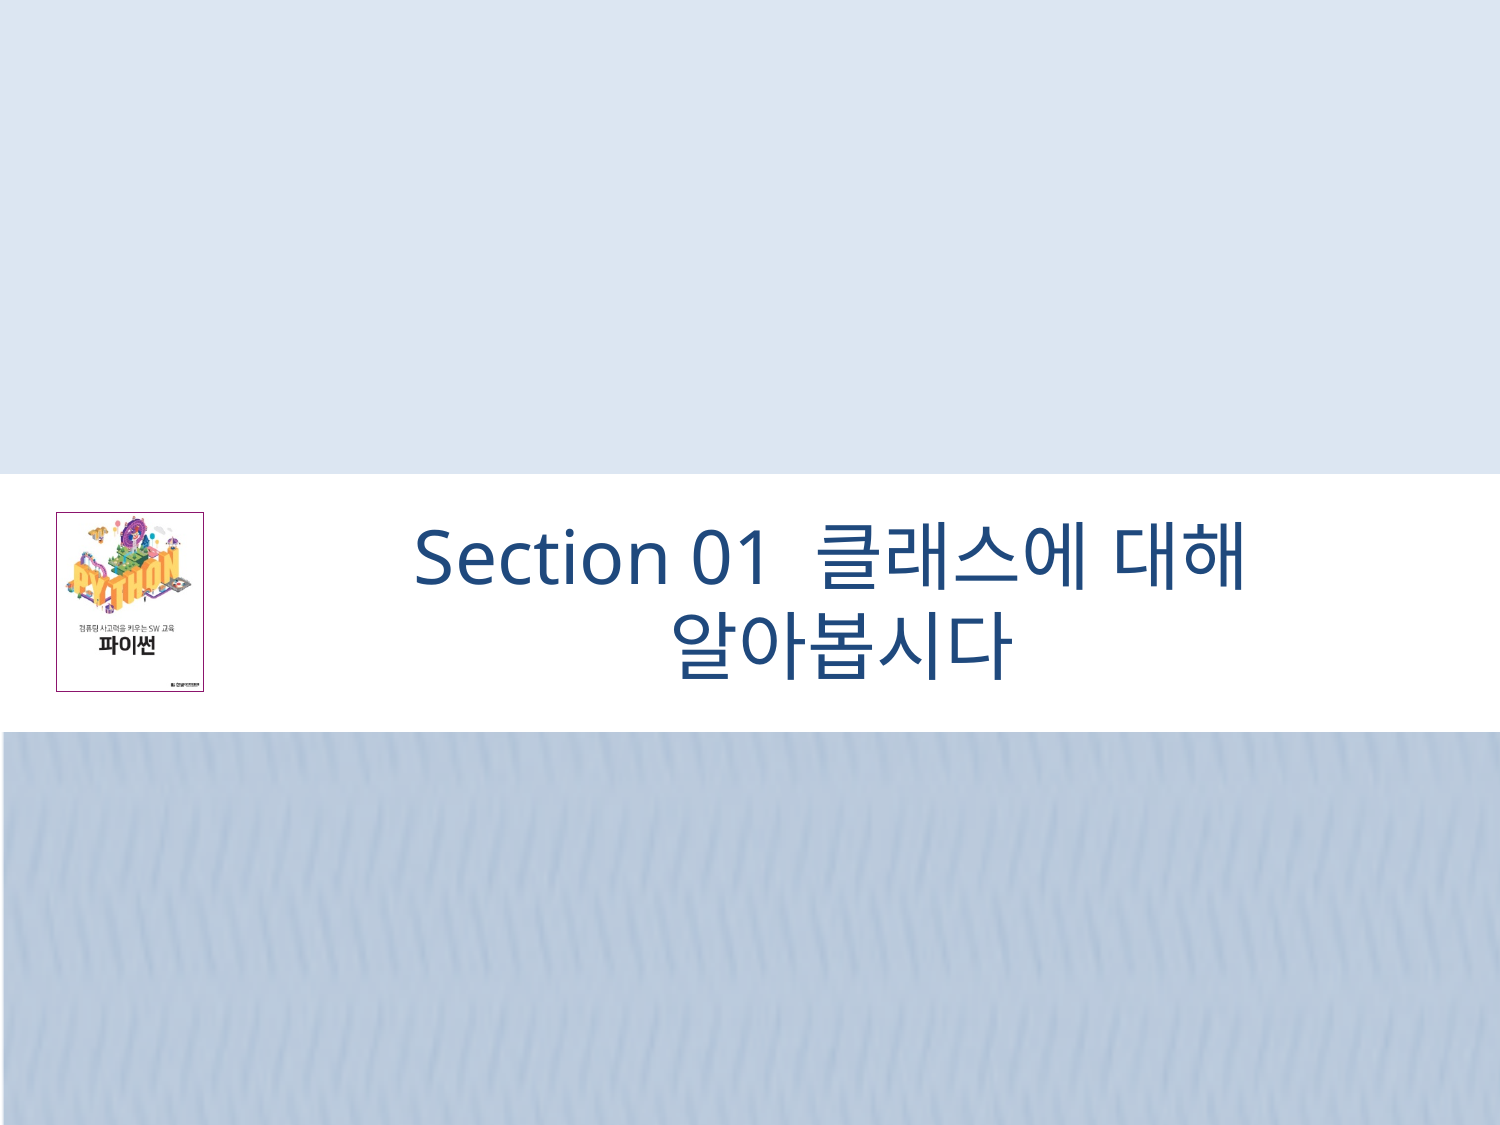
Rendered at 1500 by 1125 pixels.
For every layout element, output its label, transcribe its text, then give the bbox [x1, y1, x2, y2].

title Section 01 클래스에 대해 알아봅시다 [240, 543, 1444, 656]
picture [57, 513, 203, 691]
